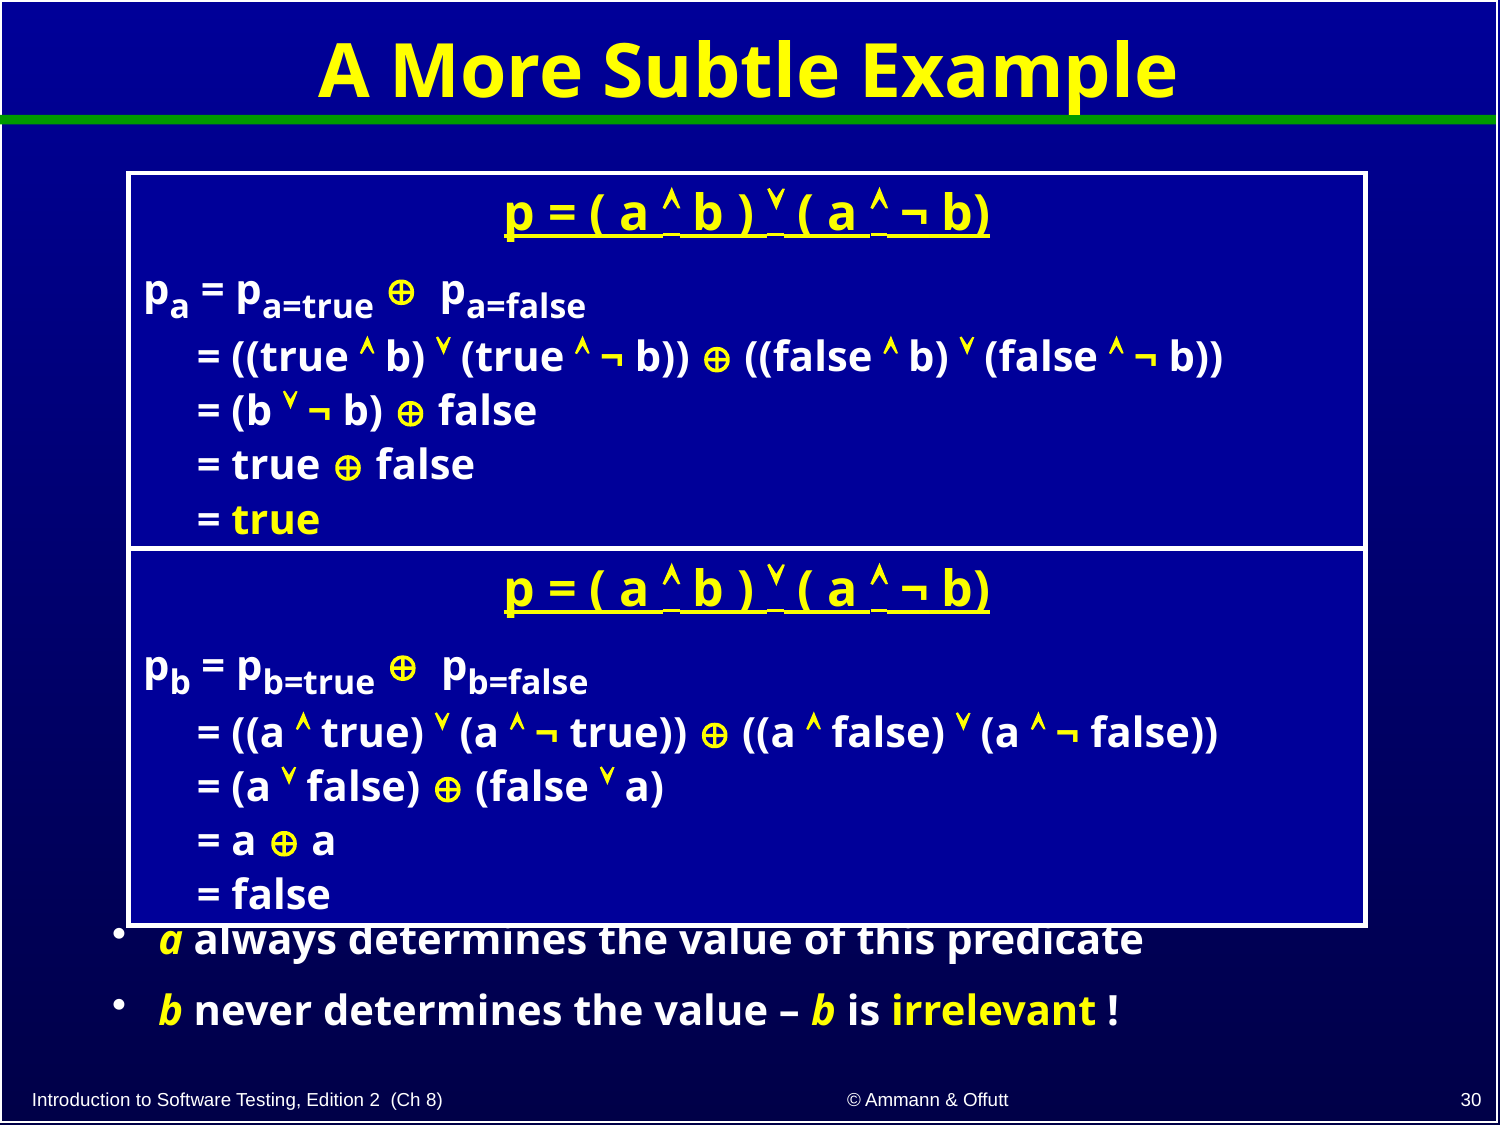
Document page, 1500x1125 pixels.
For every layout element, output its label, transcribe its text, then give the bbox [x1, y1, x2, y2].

text_box a always determines the value of this predicate b never determines the value – b is irrelevant ! [97, 905, 1403, 1042]
footer © Ammann & Offutt [690, 1078, 1166, 1118]
slide_number 30 [1184, 1077, 1498, 1118]
text_box p = ( a  b )  ( a  ¬ b) pb = pb=true  pb=false = ((a  true)  (a  ¬ true))  ((a  false)  (a  ¬ false)) = (a  false)  (false  a) = a  a = false [128, 548, 1366, 926]
slide_number Introduction to Software Testing, Edition 2 (Ch 8) [16, 1080, 657, 1118]
text_box p = ( a  b )  ( a  ¬ b) pa = pa=true  pa=false = ((true  b)  (true  ¬ b))  ((false  b)  (false  ¬ b)) = (b  ¬ b)  false = true  false = true [128, 172, 1366, 548]
title A More Subtle Example [14, 7, 1483, 139]
